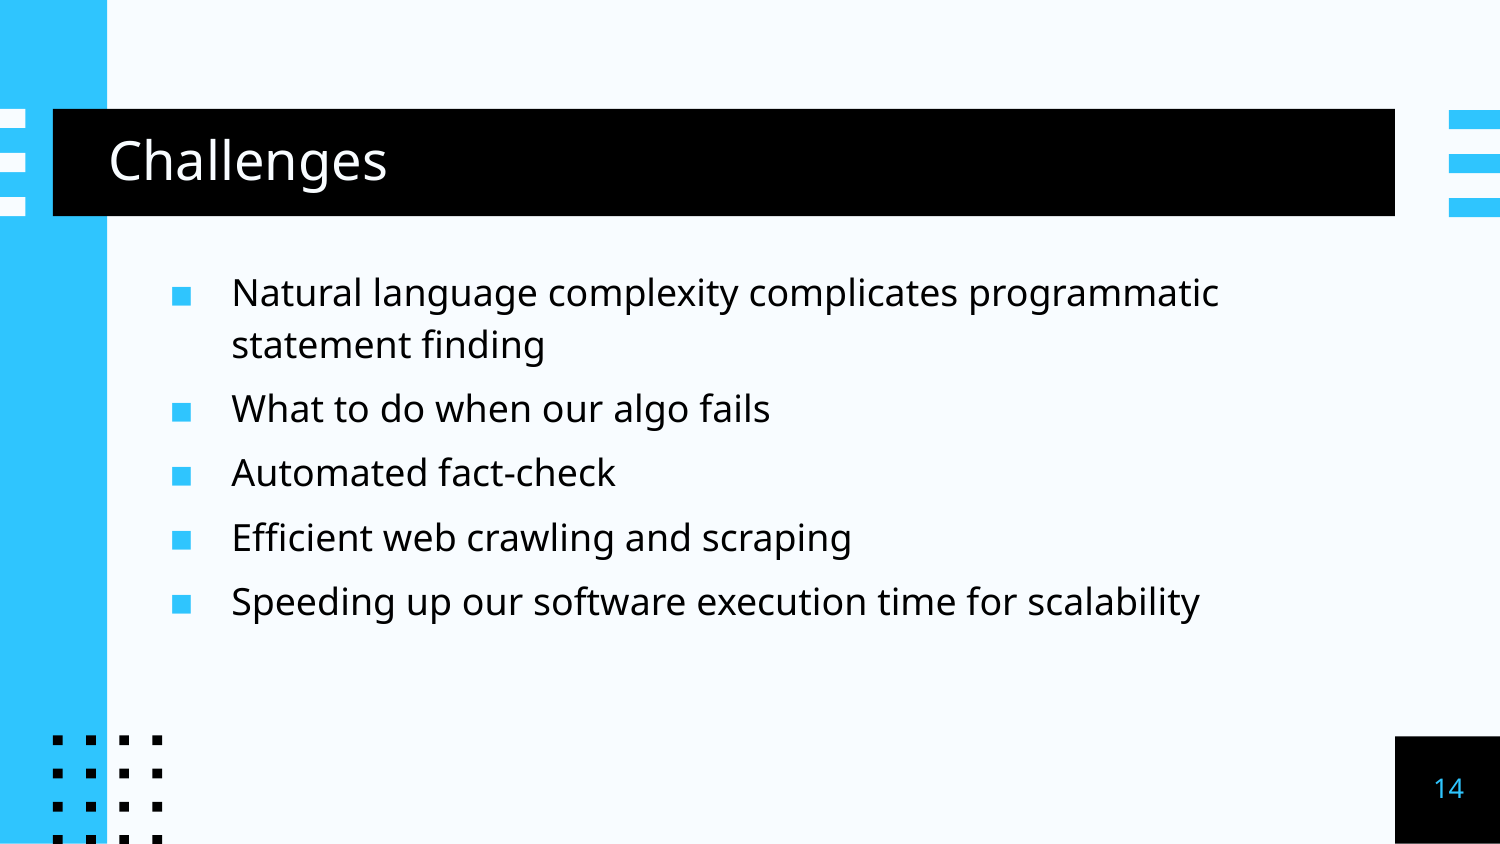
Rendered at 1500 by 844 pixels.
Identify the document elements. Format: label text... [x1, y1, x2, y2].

slide_number 14 [1395, 736, 1500, 844]
list Natural language complexity complicates programmatic statement finding What to do when our algo fails Automated fact-check Efficient web crawling and scraping Speeding up our software execution time for scalability [156, 262, 1376, 736]
title Challenges [108, 108, 1396, 217]
